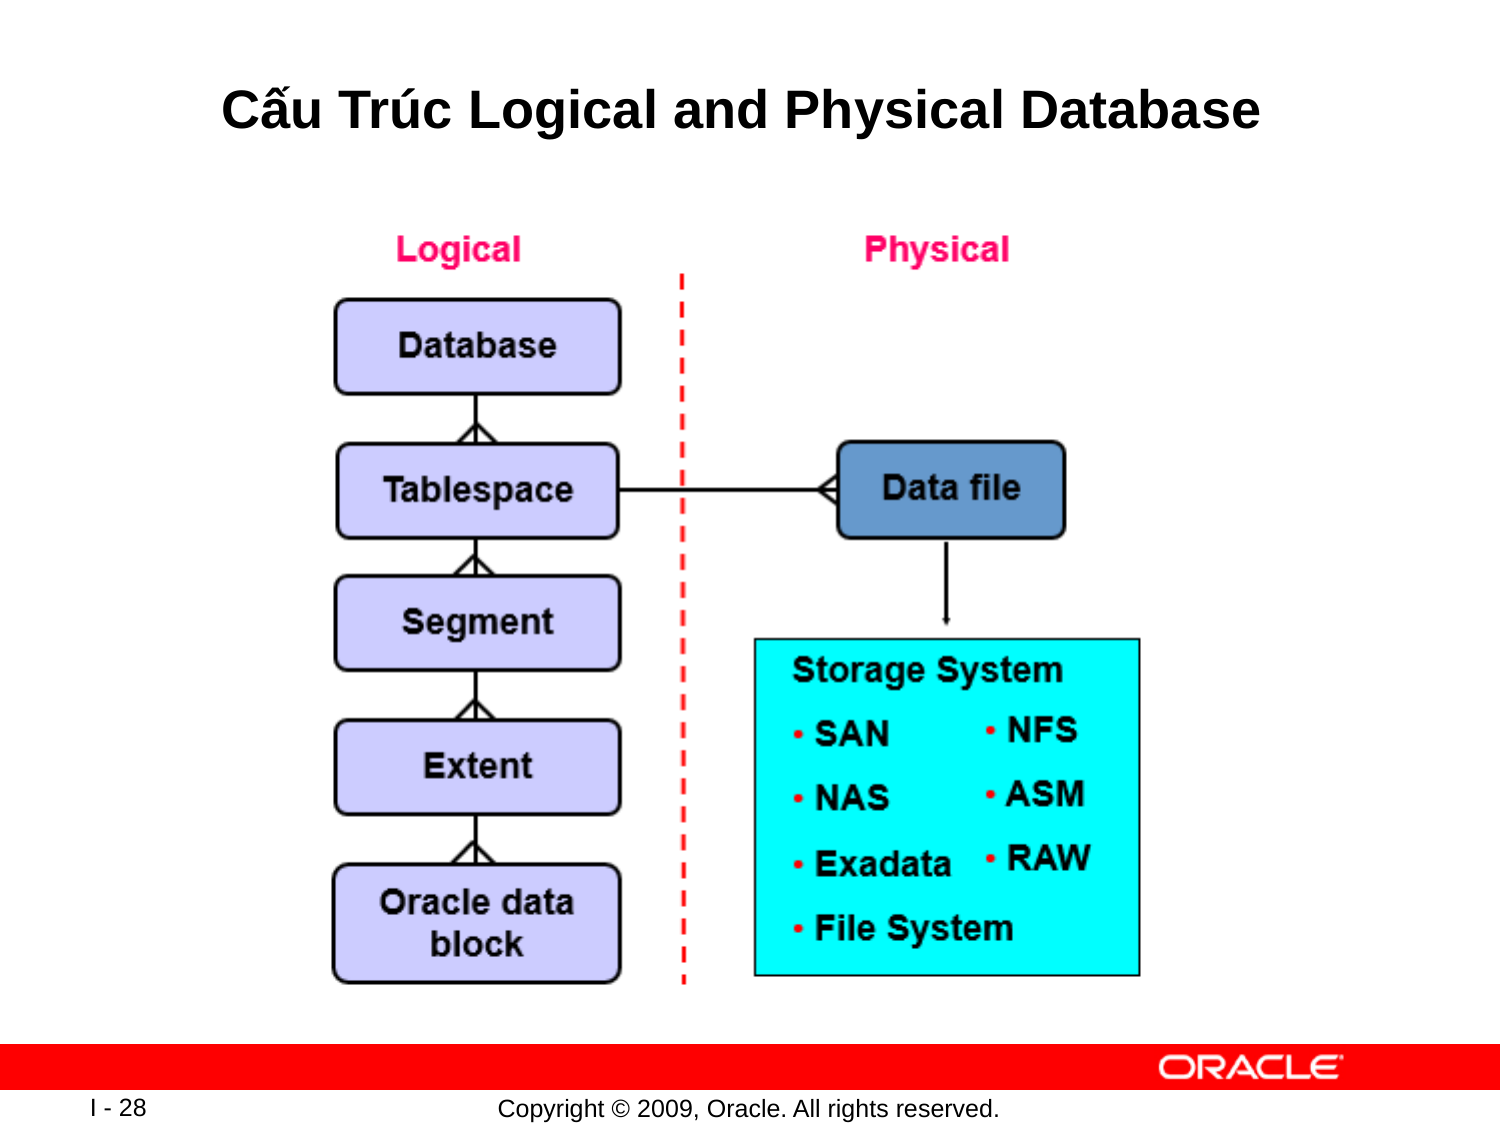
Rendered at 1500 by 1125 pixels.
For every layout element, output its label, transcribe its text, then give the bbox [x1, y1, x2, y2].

picture [0, 1044, 1500, 1090]
title Cấu Trúc Logical and Physical Database [99, 72, 1399, 216]
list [292, 210, 1207, 1007]
